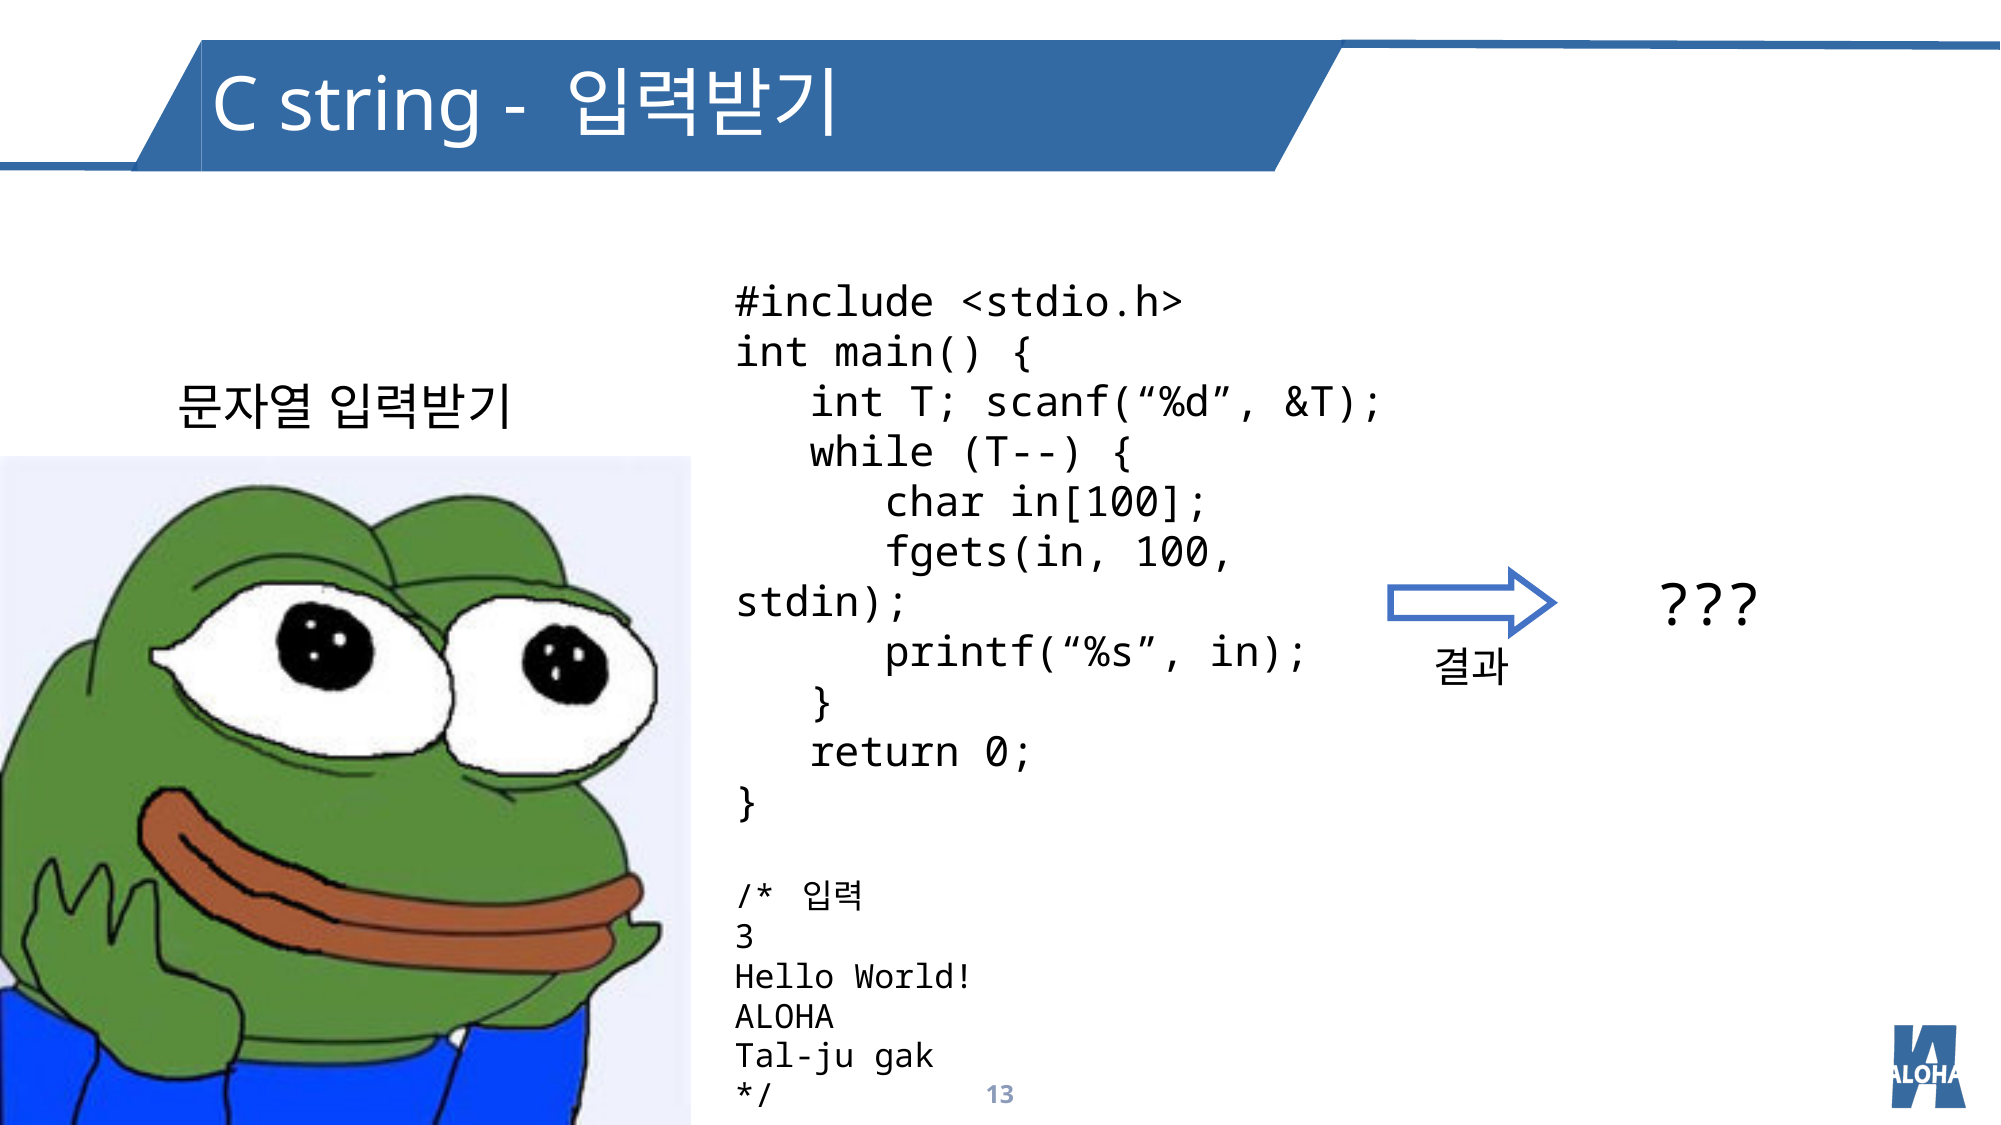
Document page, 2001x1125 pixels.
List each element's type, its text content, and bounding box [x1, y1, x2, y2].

text_box #include <stdio.h> int main() { int T; scanf(“%d”, &T); while (T--) { char in[100]; fgets(in, 100, stdin); printf(“%s”, in); } return 0; } /* 입력 3 Hello World! ALOHA Tal-ju gak */ [719, 267, 1418, 1122]
text_box 결과 [1376, 633, 1568, 698]
text_box [1389, 570, 1555, 633]
list C string - 입력받기 [196, 45, 1270, 168]
picture [0, 456, 691, 1125]
text_box ??? [1613, 559, 1805, 645]
text_box 문자열 입력받기 [16, 368, 674, 444]
picture [1853, 1006, 2000, 1125]
